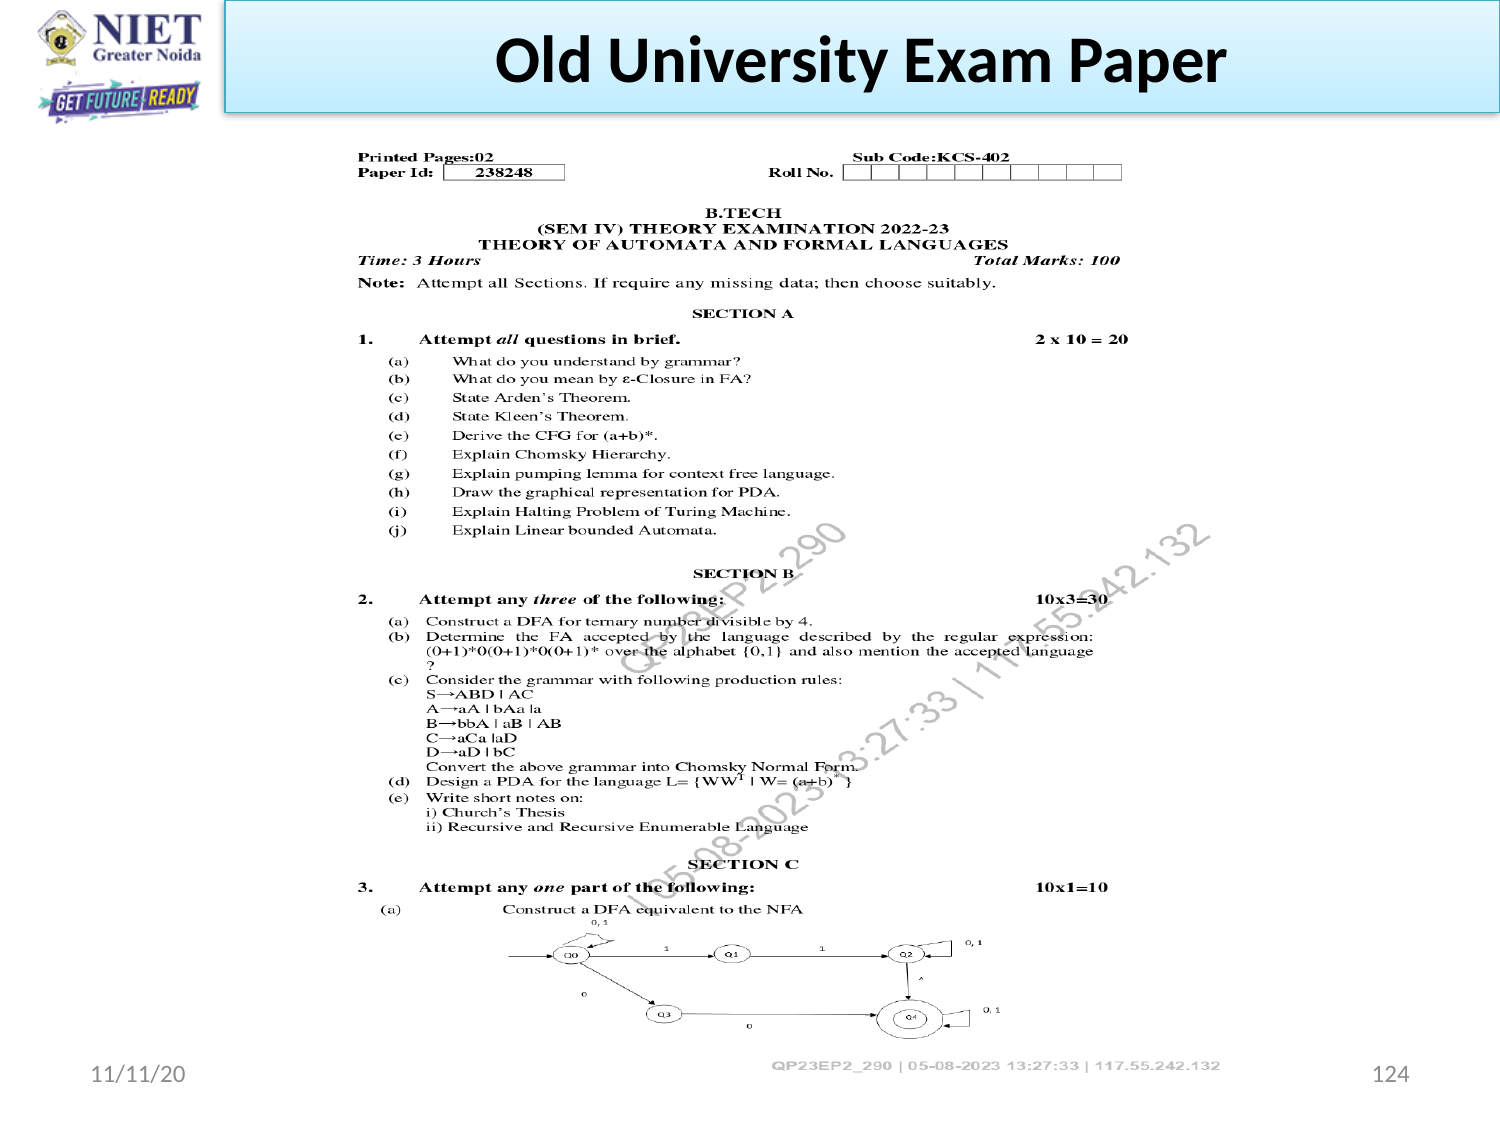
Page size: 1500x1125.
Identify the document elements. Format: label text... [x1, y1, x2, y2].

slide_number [75, 1042, 425, 1103]
text_box Old University Exam Paper [238, 0, 1500, 113]
slide_number 124 [1074, 1042, 1425, 1103]
picture [0, 0, 1301, 1088]
